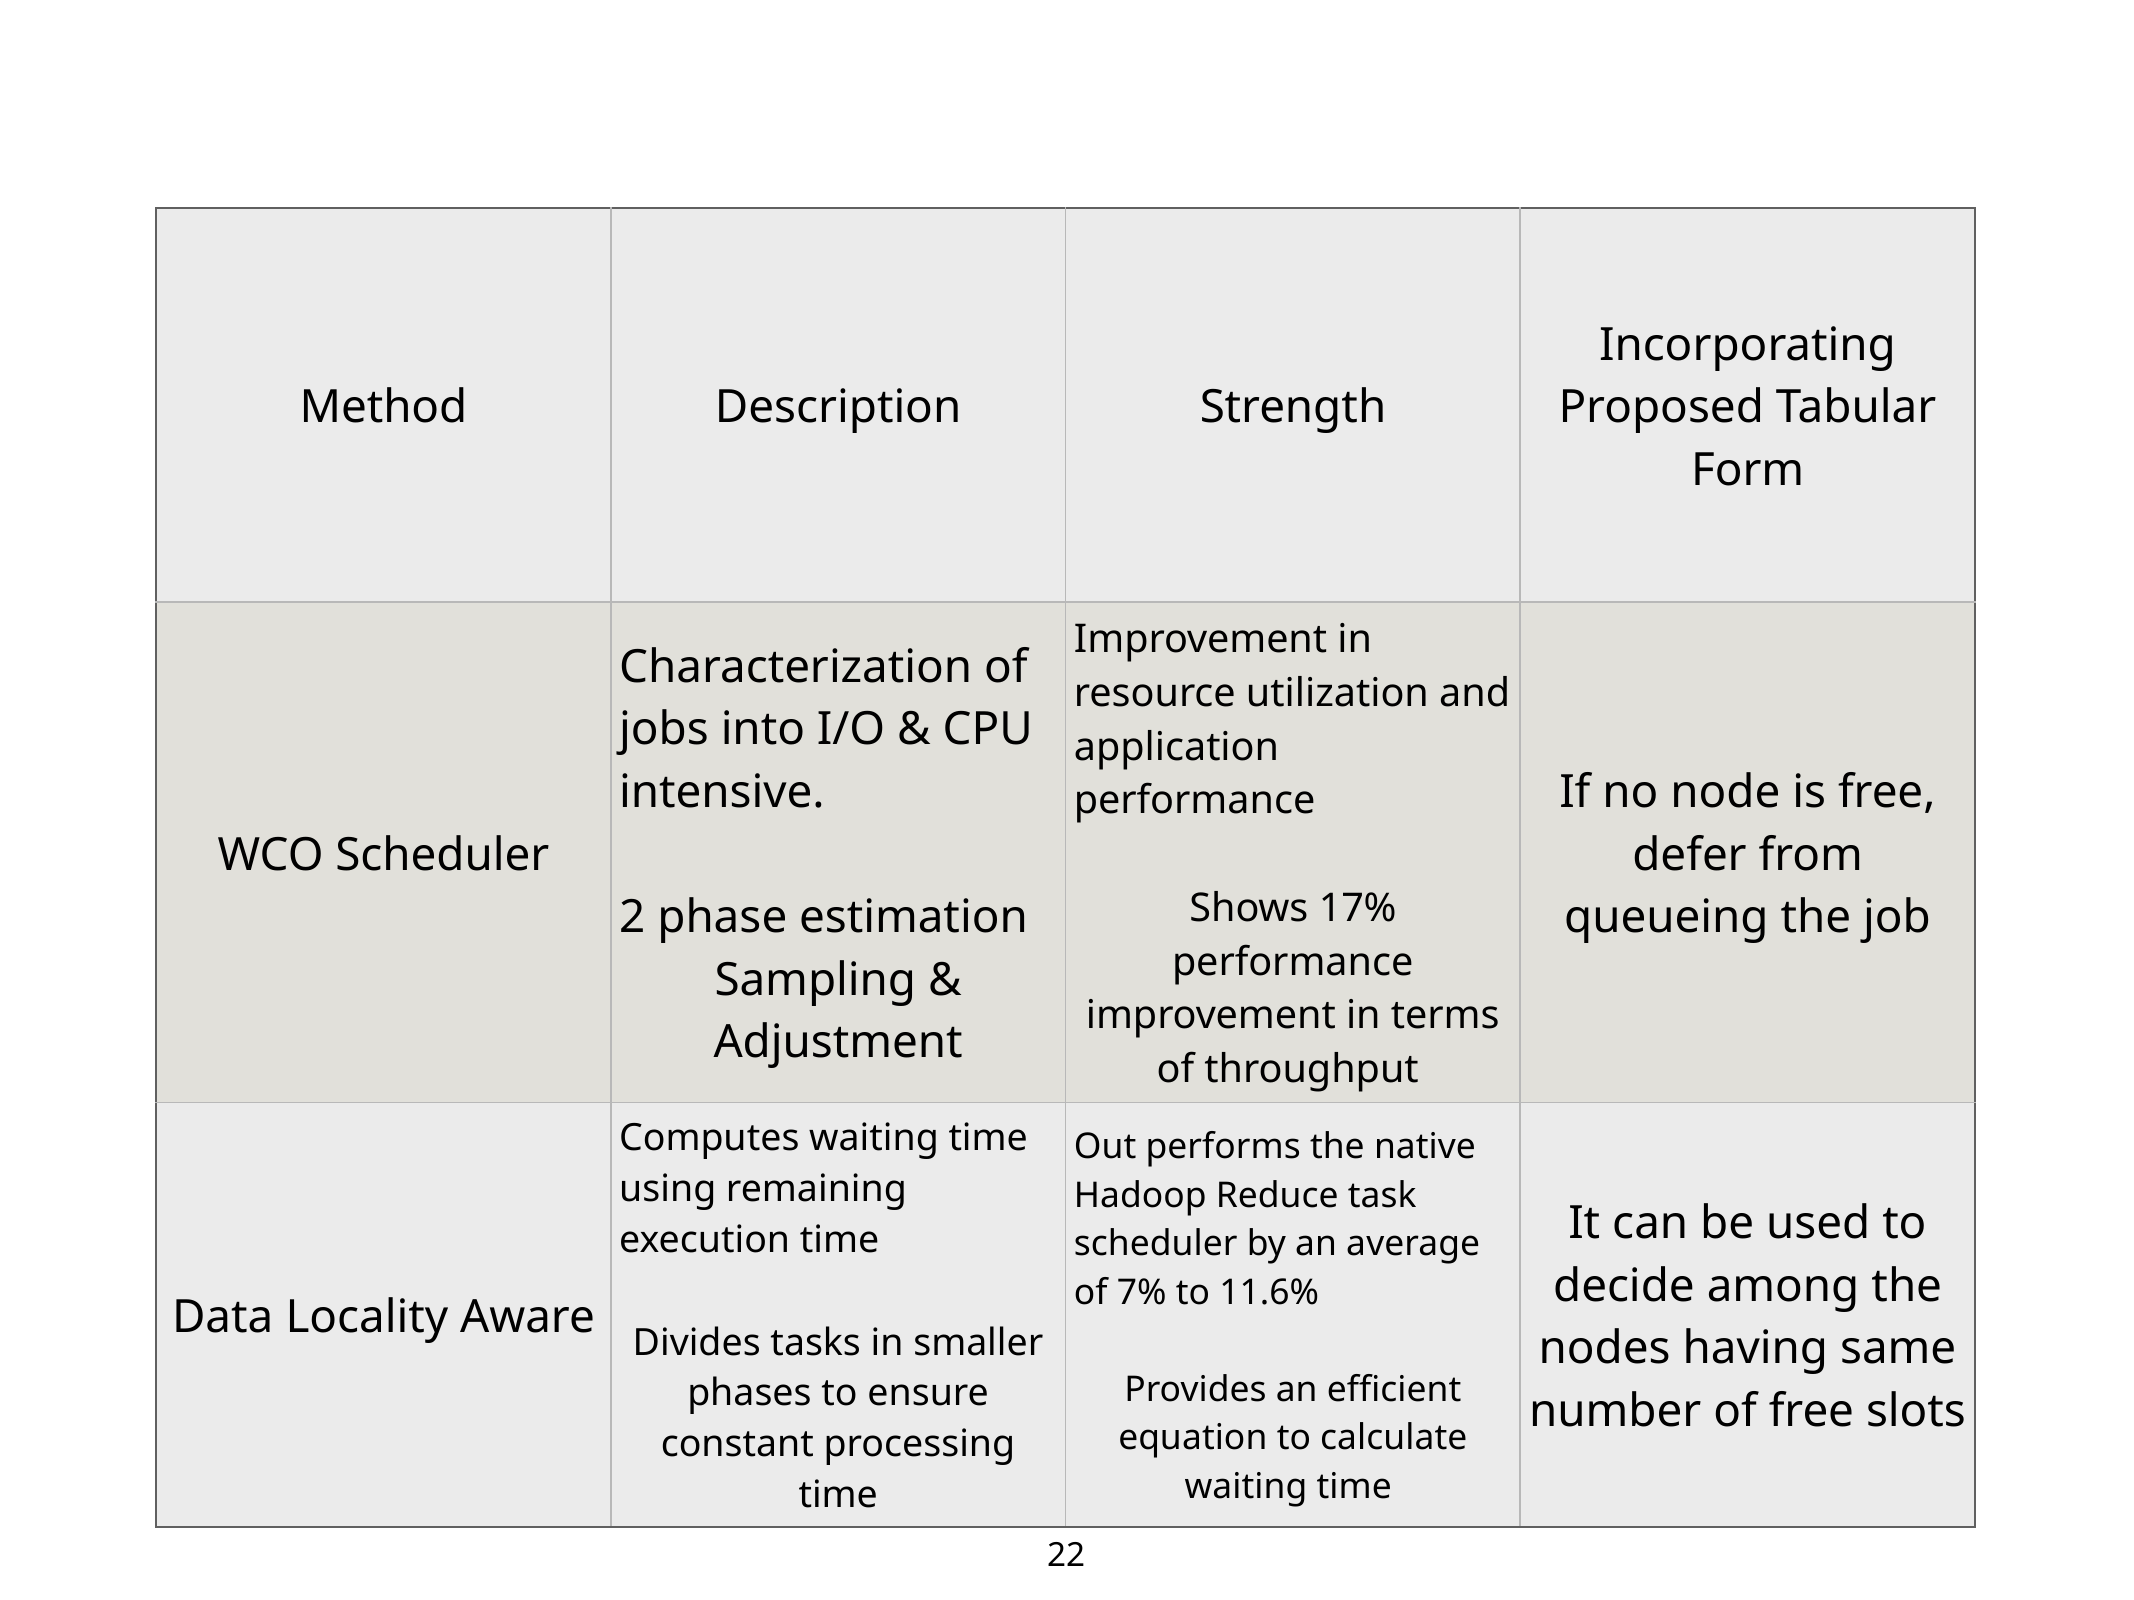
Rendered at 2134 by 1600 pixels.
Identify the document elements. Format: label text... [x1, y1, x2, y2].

table_cell Computes waiting time using remaining execution time Divides tasks in smaller phases to ensure constant processing time [612, 1103, 1065, 1526]
table_cell It can be used to decide among the nodes having same number of free slots [1521, 1103, 1974, 1526]
table_header Description [612, 209, 1065, 601]
table_header Method [157, 209, 610, 601]
table_header Strength [1066, 209, 1519, 601]
table_cell Data Locality Aware [157, 1103, 610, 1526]
table_cell Improvement in resource utilization and application performance Shows 17% performance improvement in terms of throughput [1066, 603, 1519, 1102]
table_cell If no node is free, defer from queueing the job [1521, 603, 1974, 1102]
table_cell Out performs the native Hadoop Reduce task scheduler by an average of 7% to 11.6% Provides an efficient equation to calculate waiting time [1066, 1103, 1519, 1526]
slide_number 22 [1037, 1528, 1095, 1579]
table_header Incorporating Proposed Tabular Form [1521, 209, 1974, 601]
table_cell WCO Scheduler [157, 603, 610, 1102]
table_cell Characterization of jobs into I/O & CPU intensive. 2 phase estimation Sampling & Adjustment [612, 603, 1065, 1102]
